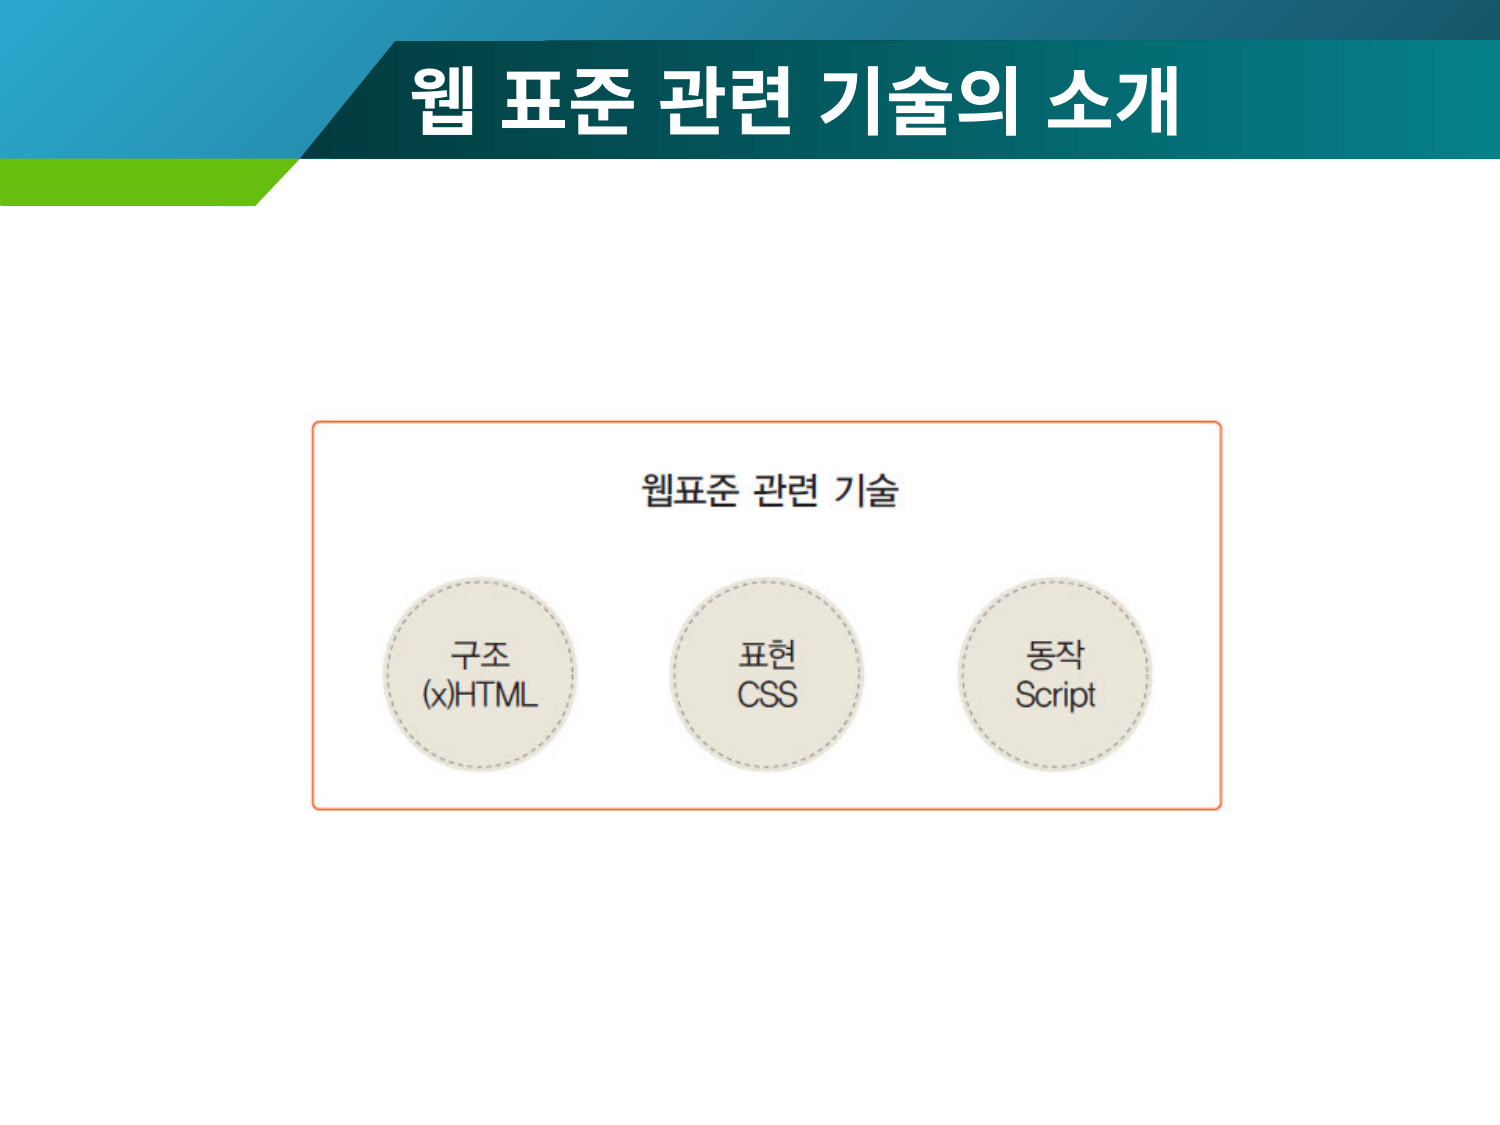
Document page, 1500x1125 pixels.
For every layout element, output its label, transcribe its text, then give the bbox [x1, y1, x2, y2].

title 웹 표준 관련 기술의 소개 [394, 36, 1433, 163]
picture [292, 409, 1241, 828]
